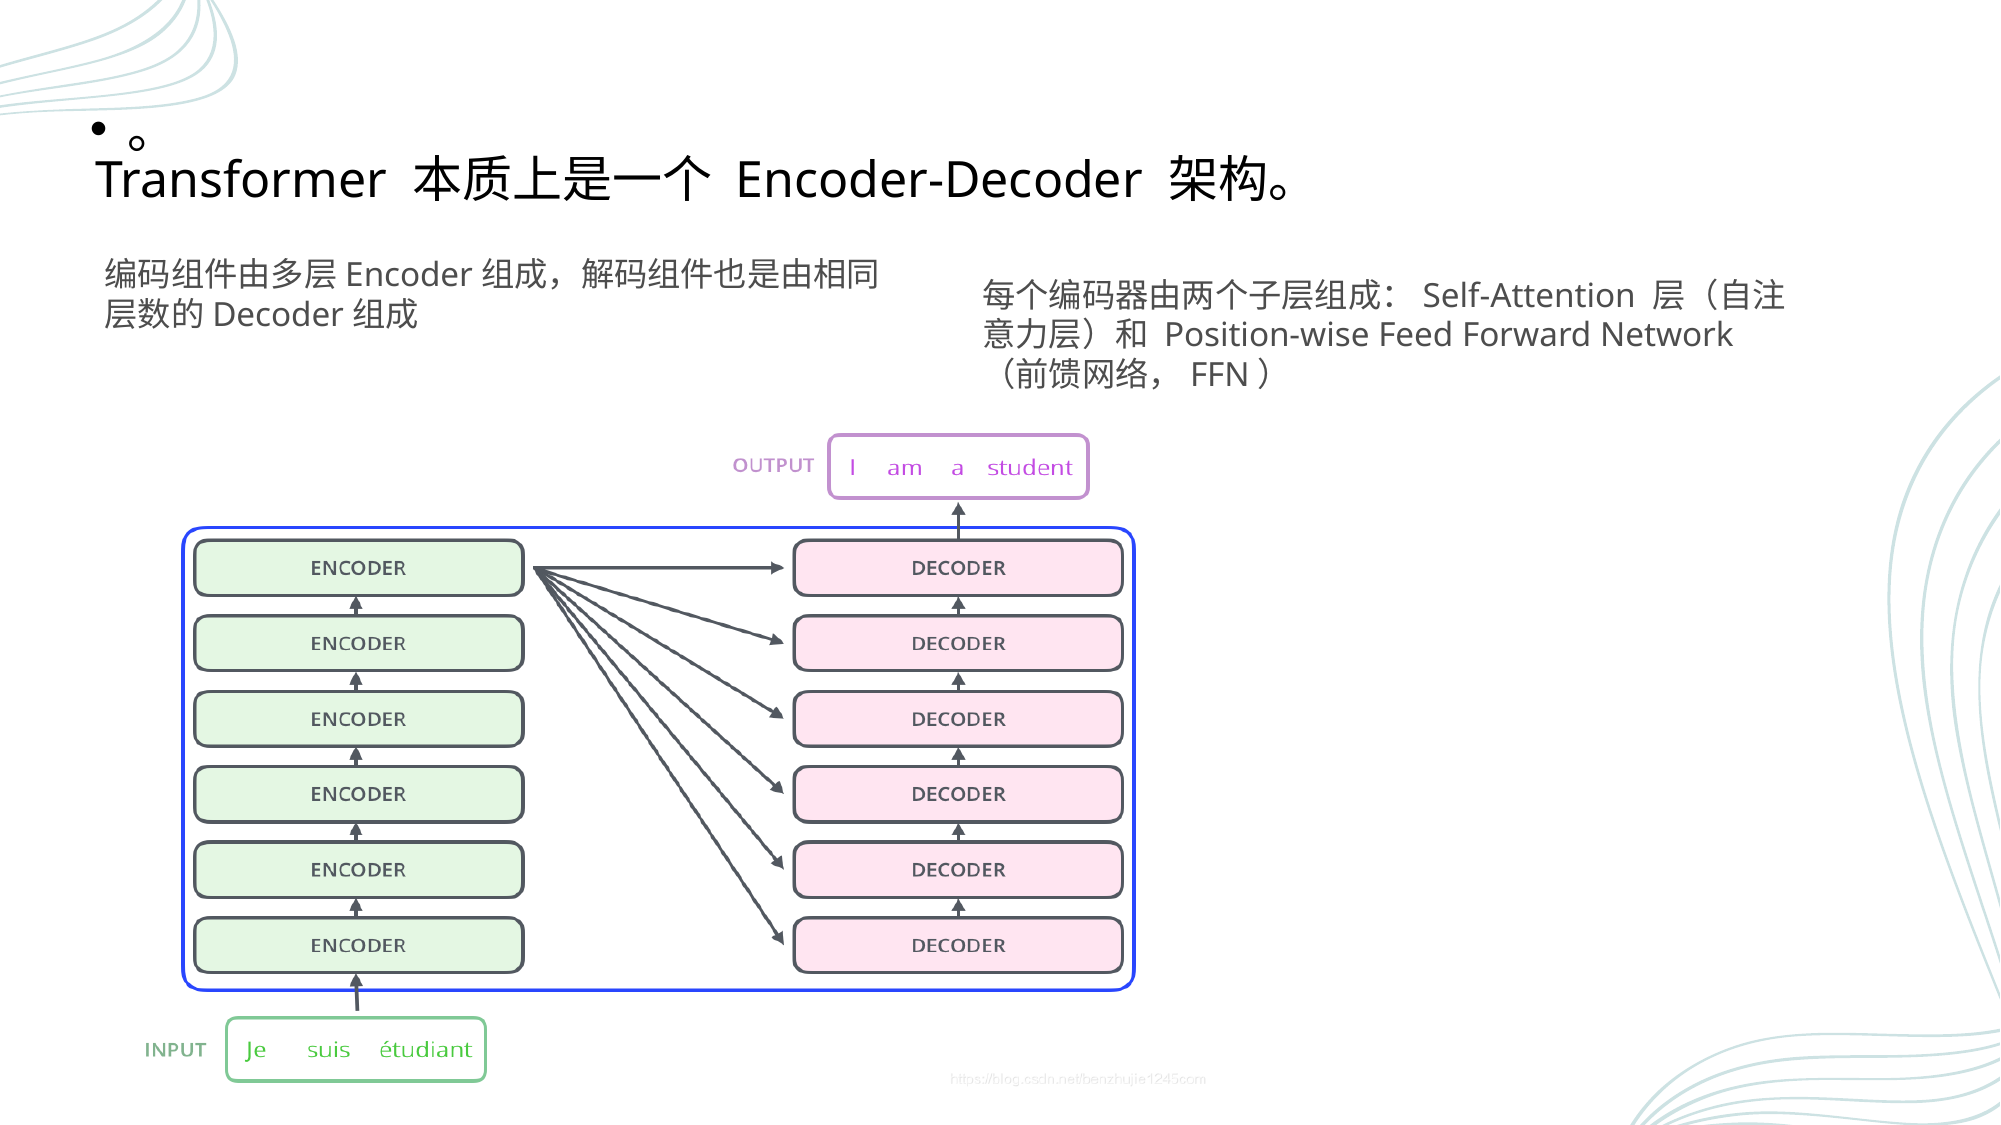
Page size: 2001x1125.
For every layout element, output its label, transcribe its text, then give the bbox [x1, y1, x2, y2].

text_box 编码组件由多层Encoder组成，解码组件也是由相同层数的Decoder组成 [89, 246, 924, 341]
list 。 [89, 80, 1492, 140]
text_box Transformer 本质上是一个 Encoder-Decoder 架构。 [80, 140, 1749, 672]
picture [104, 427, 1214, 1094]
text_box 每个编码器由两个子层组成：Self-Attention 层（自注意力层）和 Position-wise Feed Forward Network（前馈网络，FFN） [967, 266, 1802, 401]
title [114, 59, 1886, 178]
